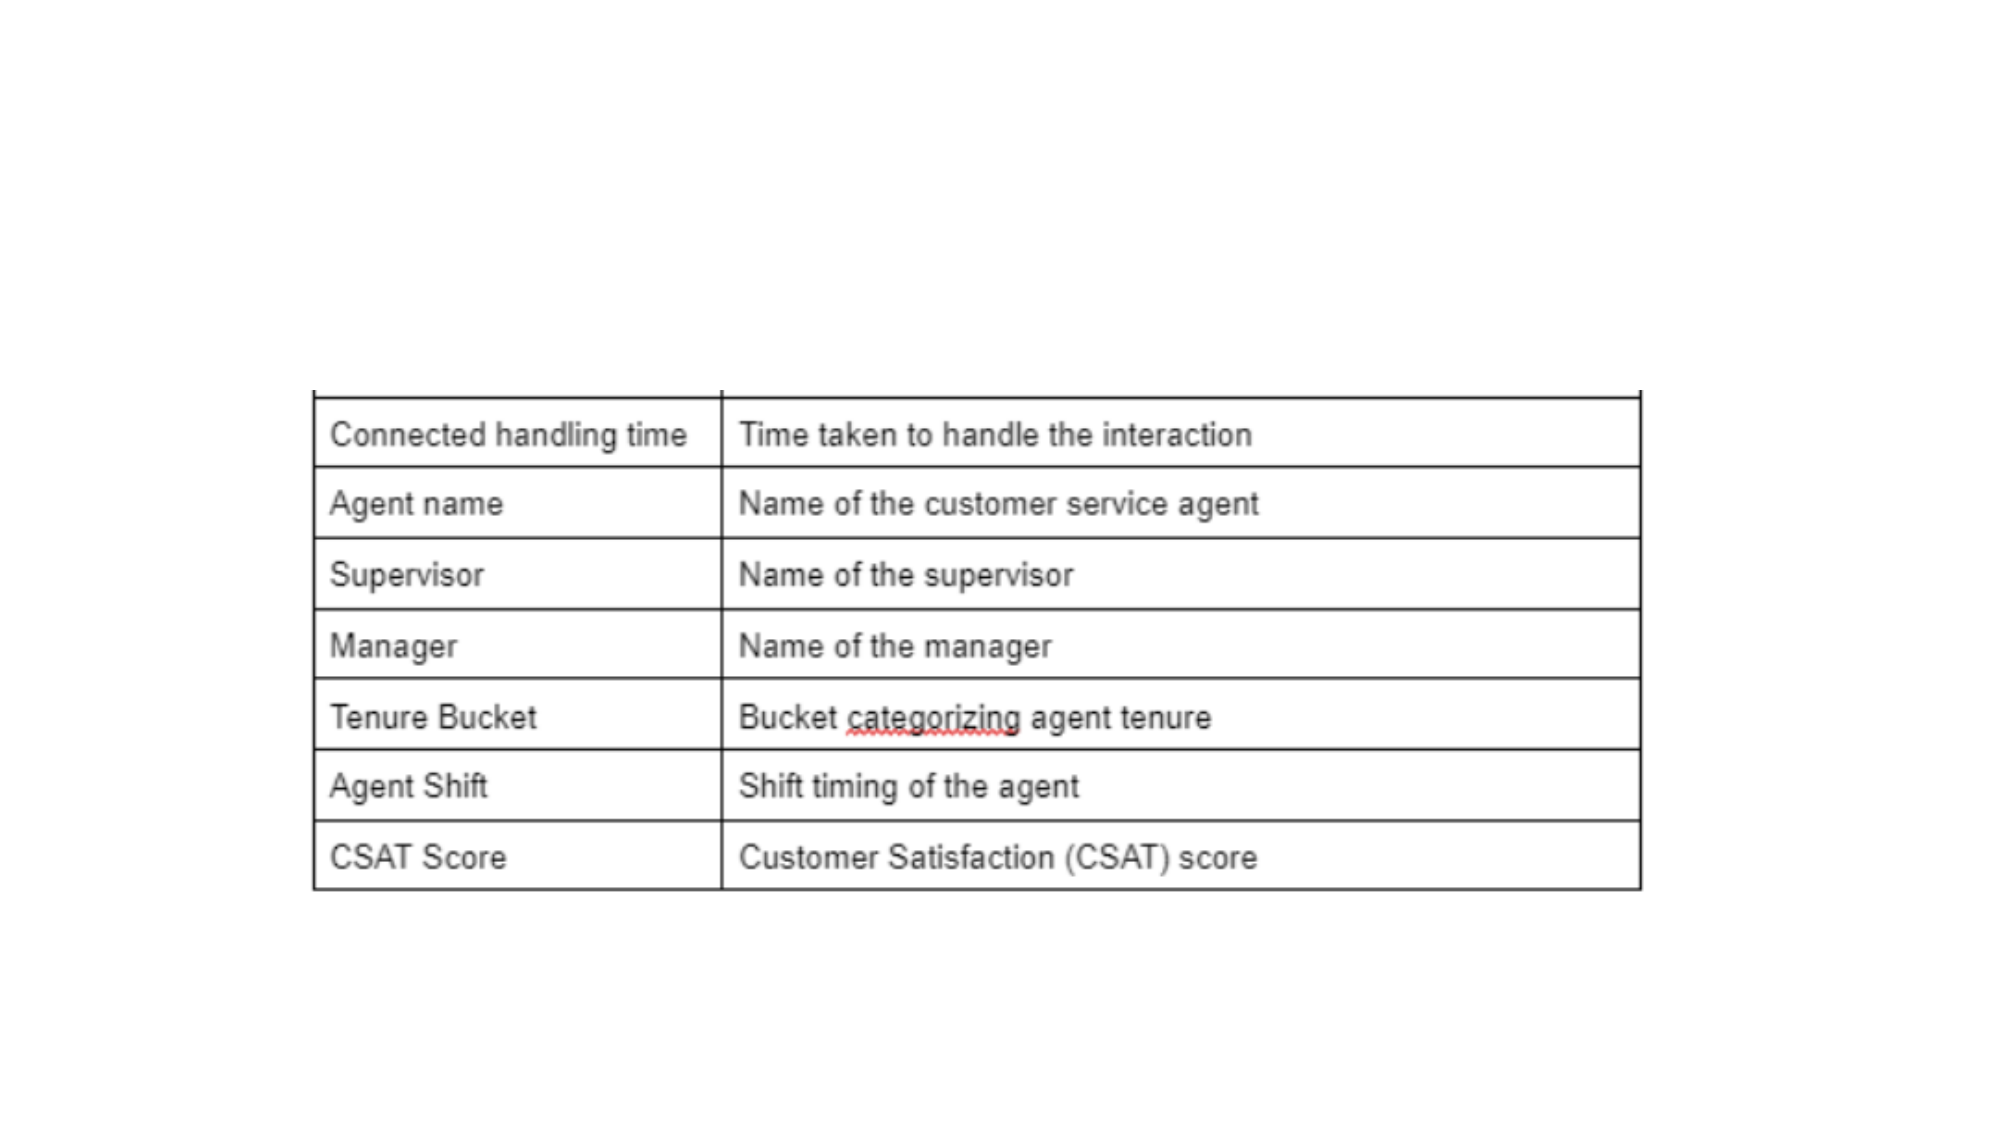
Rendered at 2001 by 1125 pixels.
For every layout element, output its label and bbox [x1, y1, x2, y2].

list [282, 389, 1718, 912]
